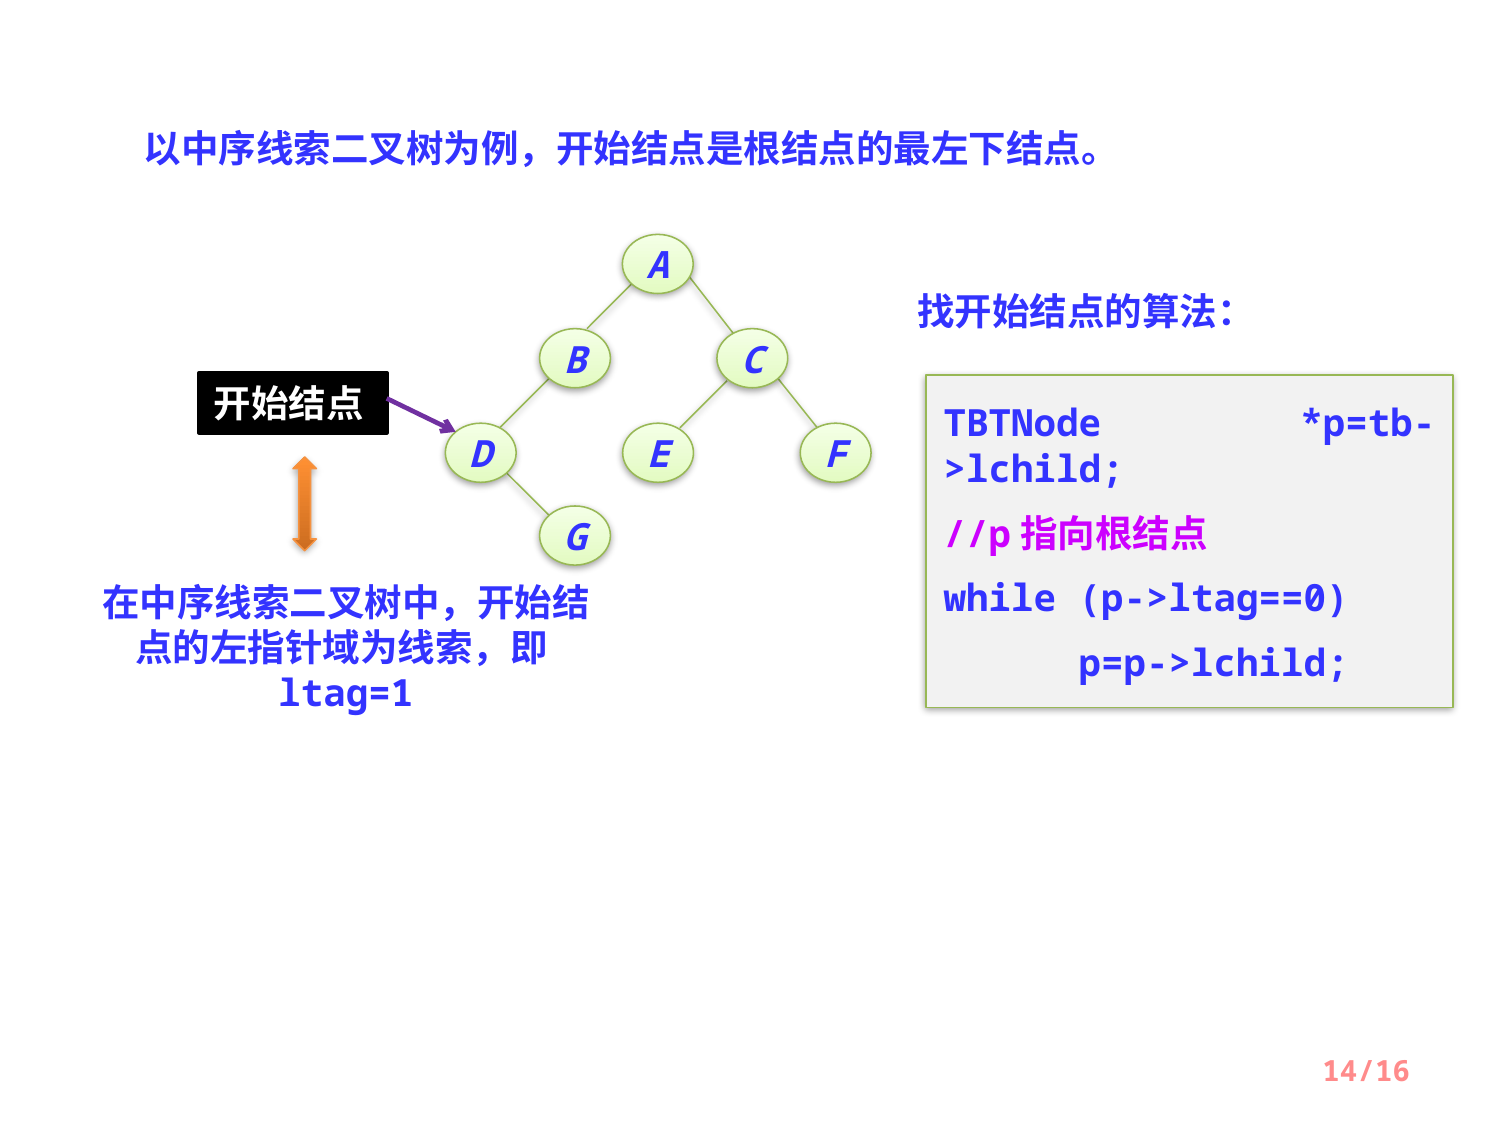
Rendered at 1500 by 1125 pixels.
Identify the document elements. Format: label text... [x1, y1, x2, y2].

text_box 找开始结点的算法： [902, 280, 1407, 341]
slide_number 14/16 [1074, 1042, 1425, 1103]
text_box 以中序线索二叉树为例，开始结点是根结点的最左下结点。 [128, 117, 1278, 177]
text_box TBTNode *p=tb->lchild; //p指向根结点 while (p->ltag==0) p=p->lchild; [925, 374, 1454, 708]
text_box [70, 372, 622, 724]
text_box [445, 234, 872, 566]
